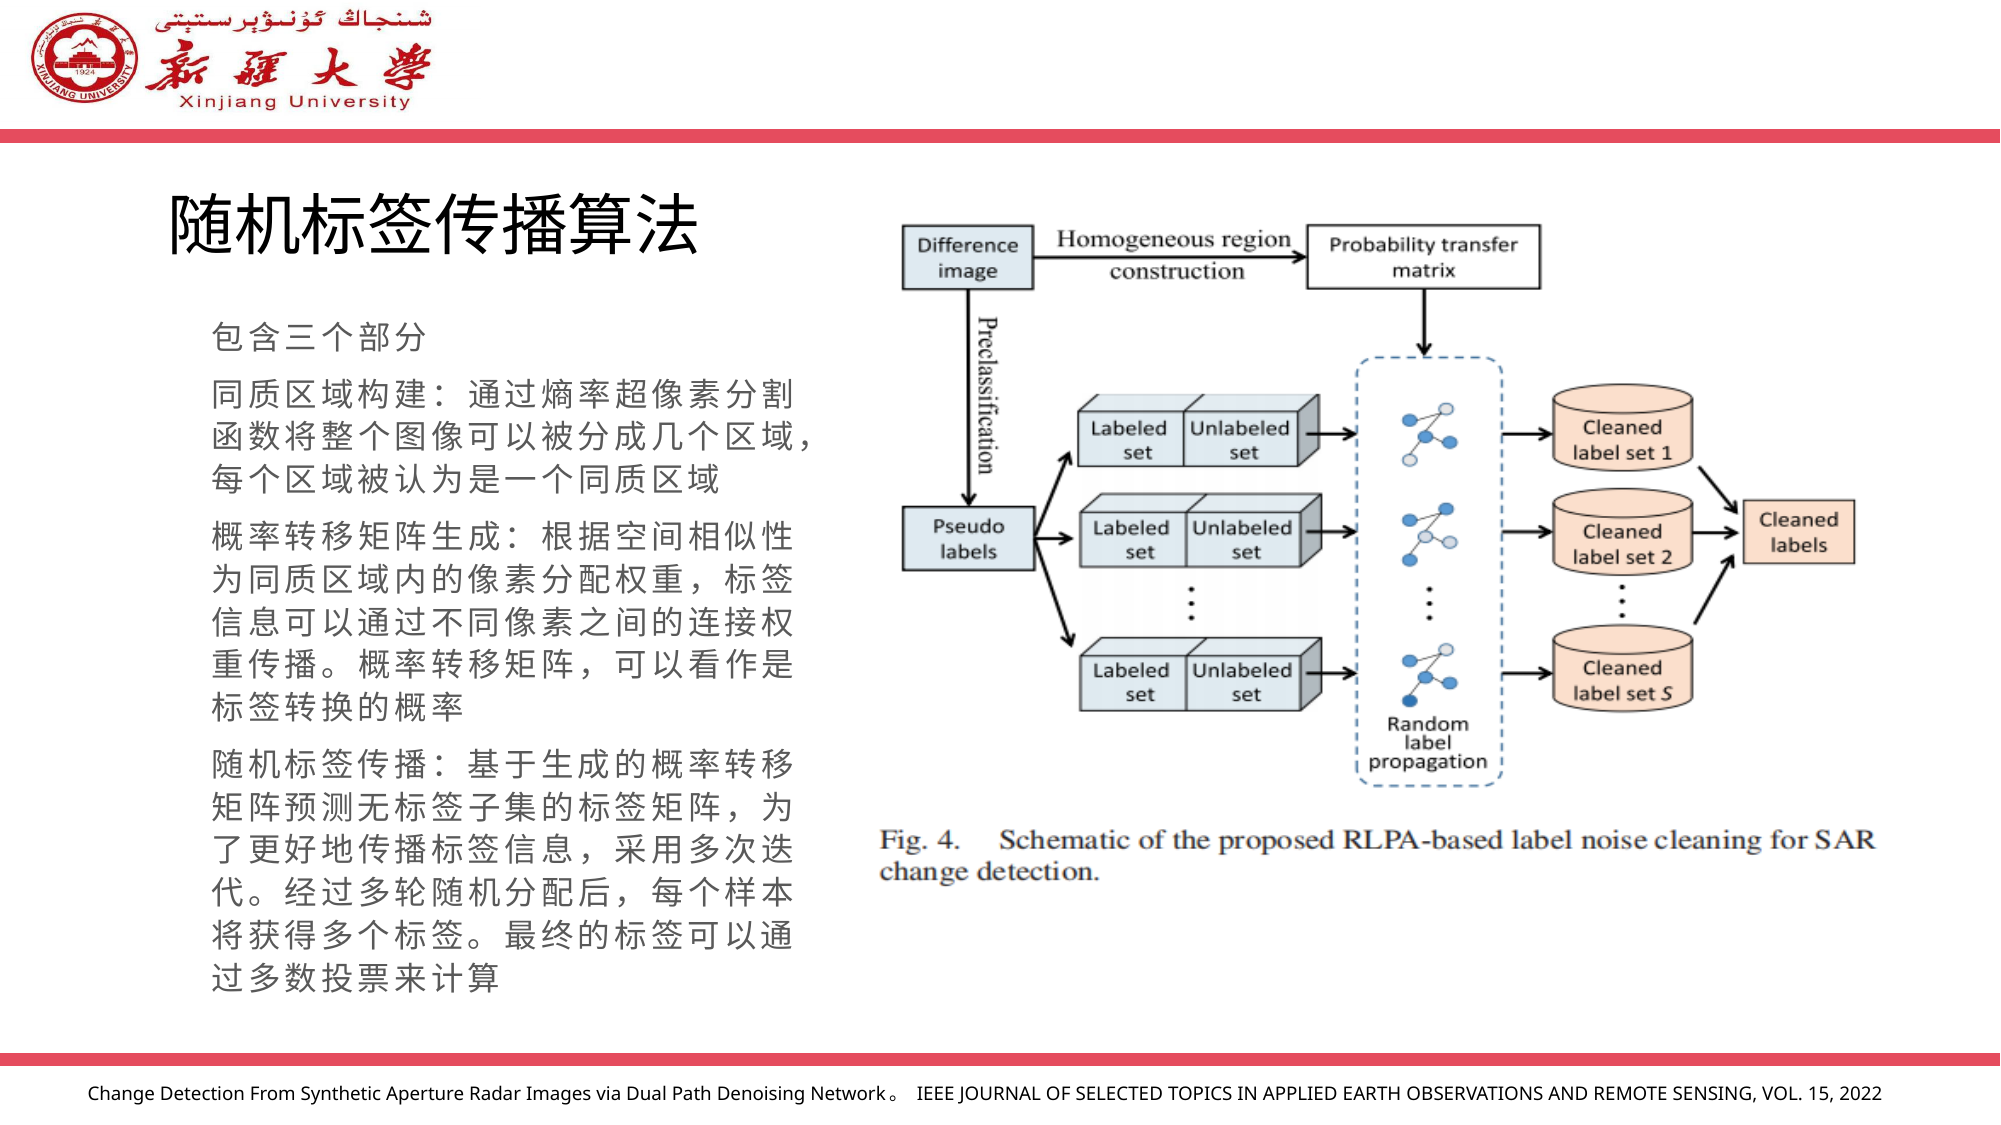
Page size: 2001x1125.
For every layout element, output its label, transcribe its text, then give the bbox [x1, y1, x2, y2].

picture [0, 0, 482, 131]
subtitle 包含三个部分 同质区域构建：通过熵率超像素分割函数将整个图像可以被分成几个区域，每个区域被认为是一个同质区域 概率转移矩阵生成：根据空间相似性为同质区域内的像素分配权重，标签信息可以通过不同像素之间的连接权重传播。概率转移矩阵，可以看作是标签转换的概率 随机标签传播：基于生成的概率转移矩阵预测无标签子集的标签矩阵，为了更好地传播标签信息，采用多次迭代。经过多轮随机分配后，每个样本将获得多个标签。最终的标签可以通过多数投票来计算 [196, 305, 818, 1006]
text_box [0, 129, 2000, 143]
text_box 随机标签传播算法 [27, 175, 842, 261]
text_box [0, 1053, 2000, 1066]
text_box Change Detection From Synthetic Aperture Radar Images via Dual Path Denoising Network。 IEEE JOURNAL OF SELECTED TOPICS IN APPLIED EARTH OBSERVATIONS AND REMOTE SENSING, VOL. 15, 2022 [72, 1073, 1997, 1114]
picture [840, 187, 1944, 923]
